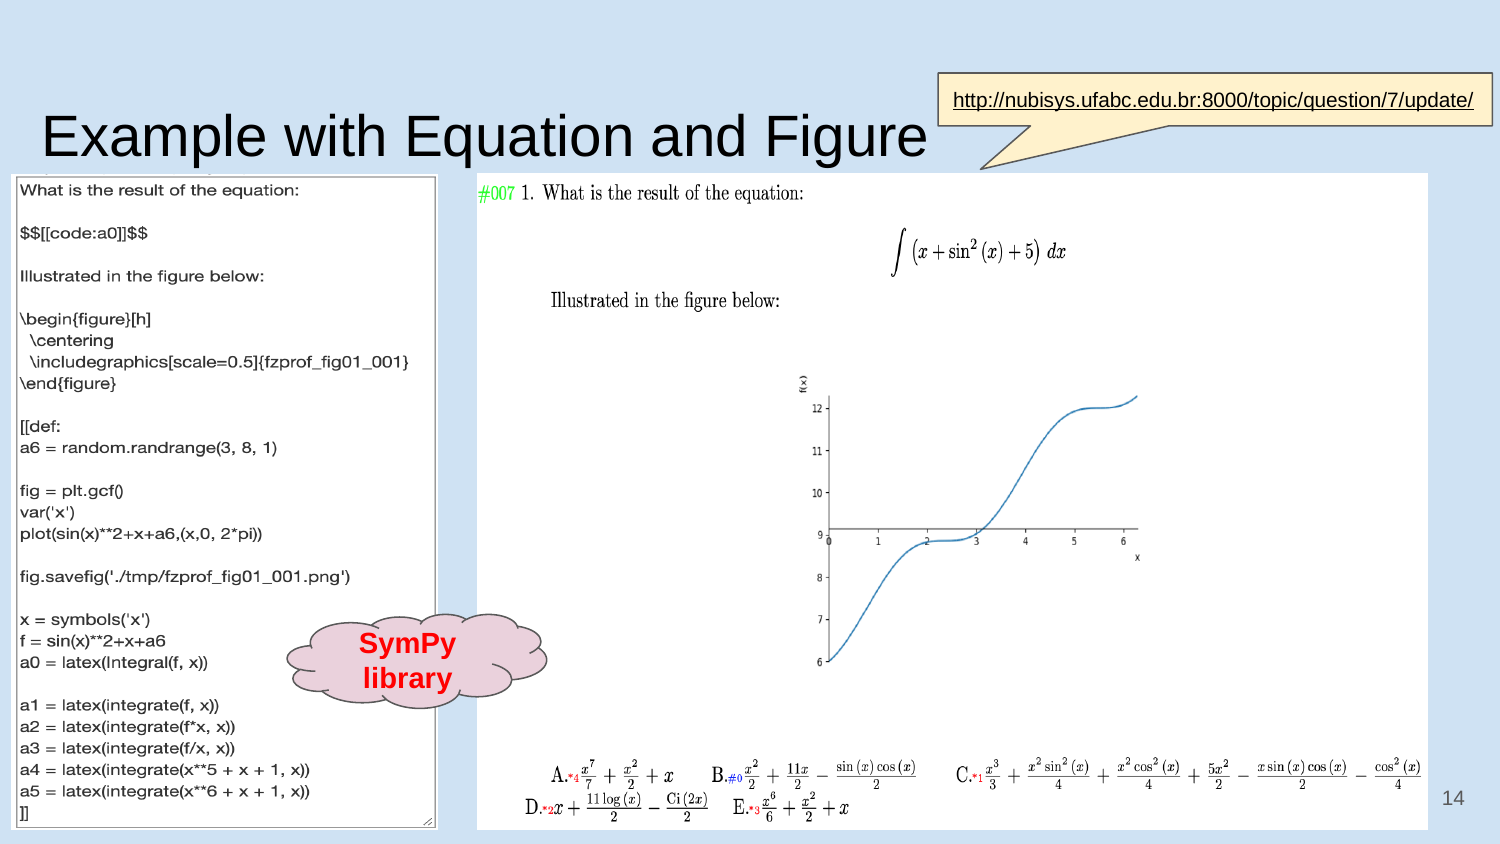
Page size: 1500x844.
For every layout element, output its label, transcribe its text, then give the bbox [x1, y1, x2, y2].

text_box http://nubisys.ufabc.edu.br:8000/topic/question/7/update/ [938, 72, 1493, 170]
title Example with Equation and Figure [26, 72, 957, 167]
picture [477, 173, 1428, 830]
picture [11, 174, 438, 831]
slide_number 14 [1432, 764, 1480, 830]
text_box SymPy library [442, 614, 472, 706]
